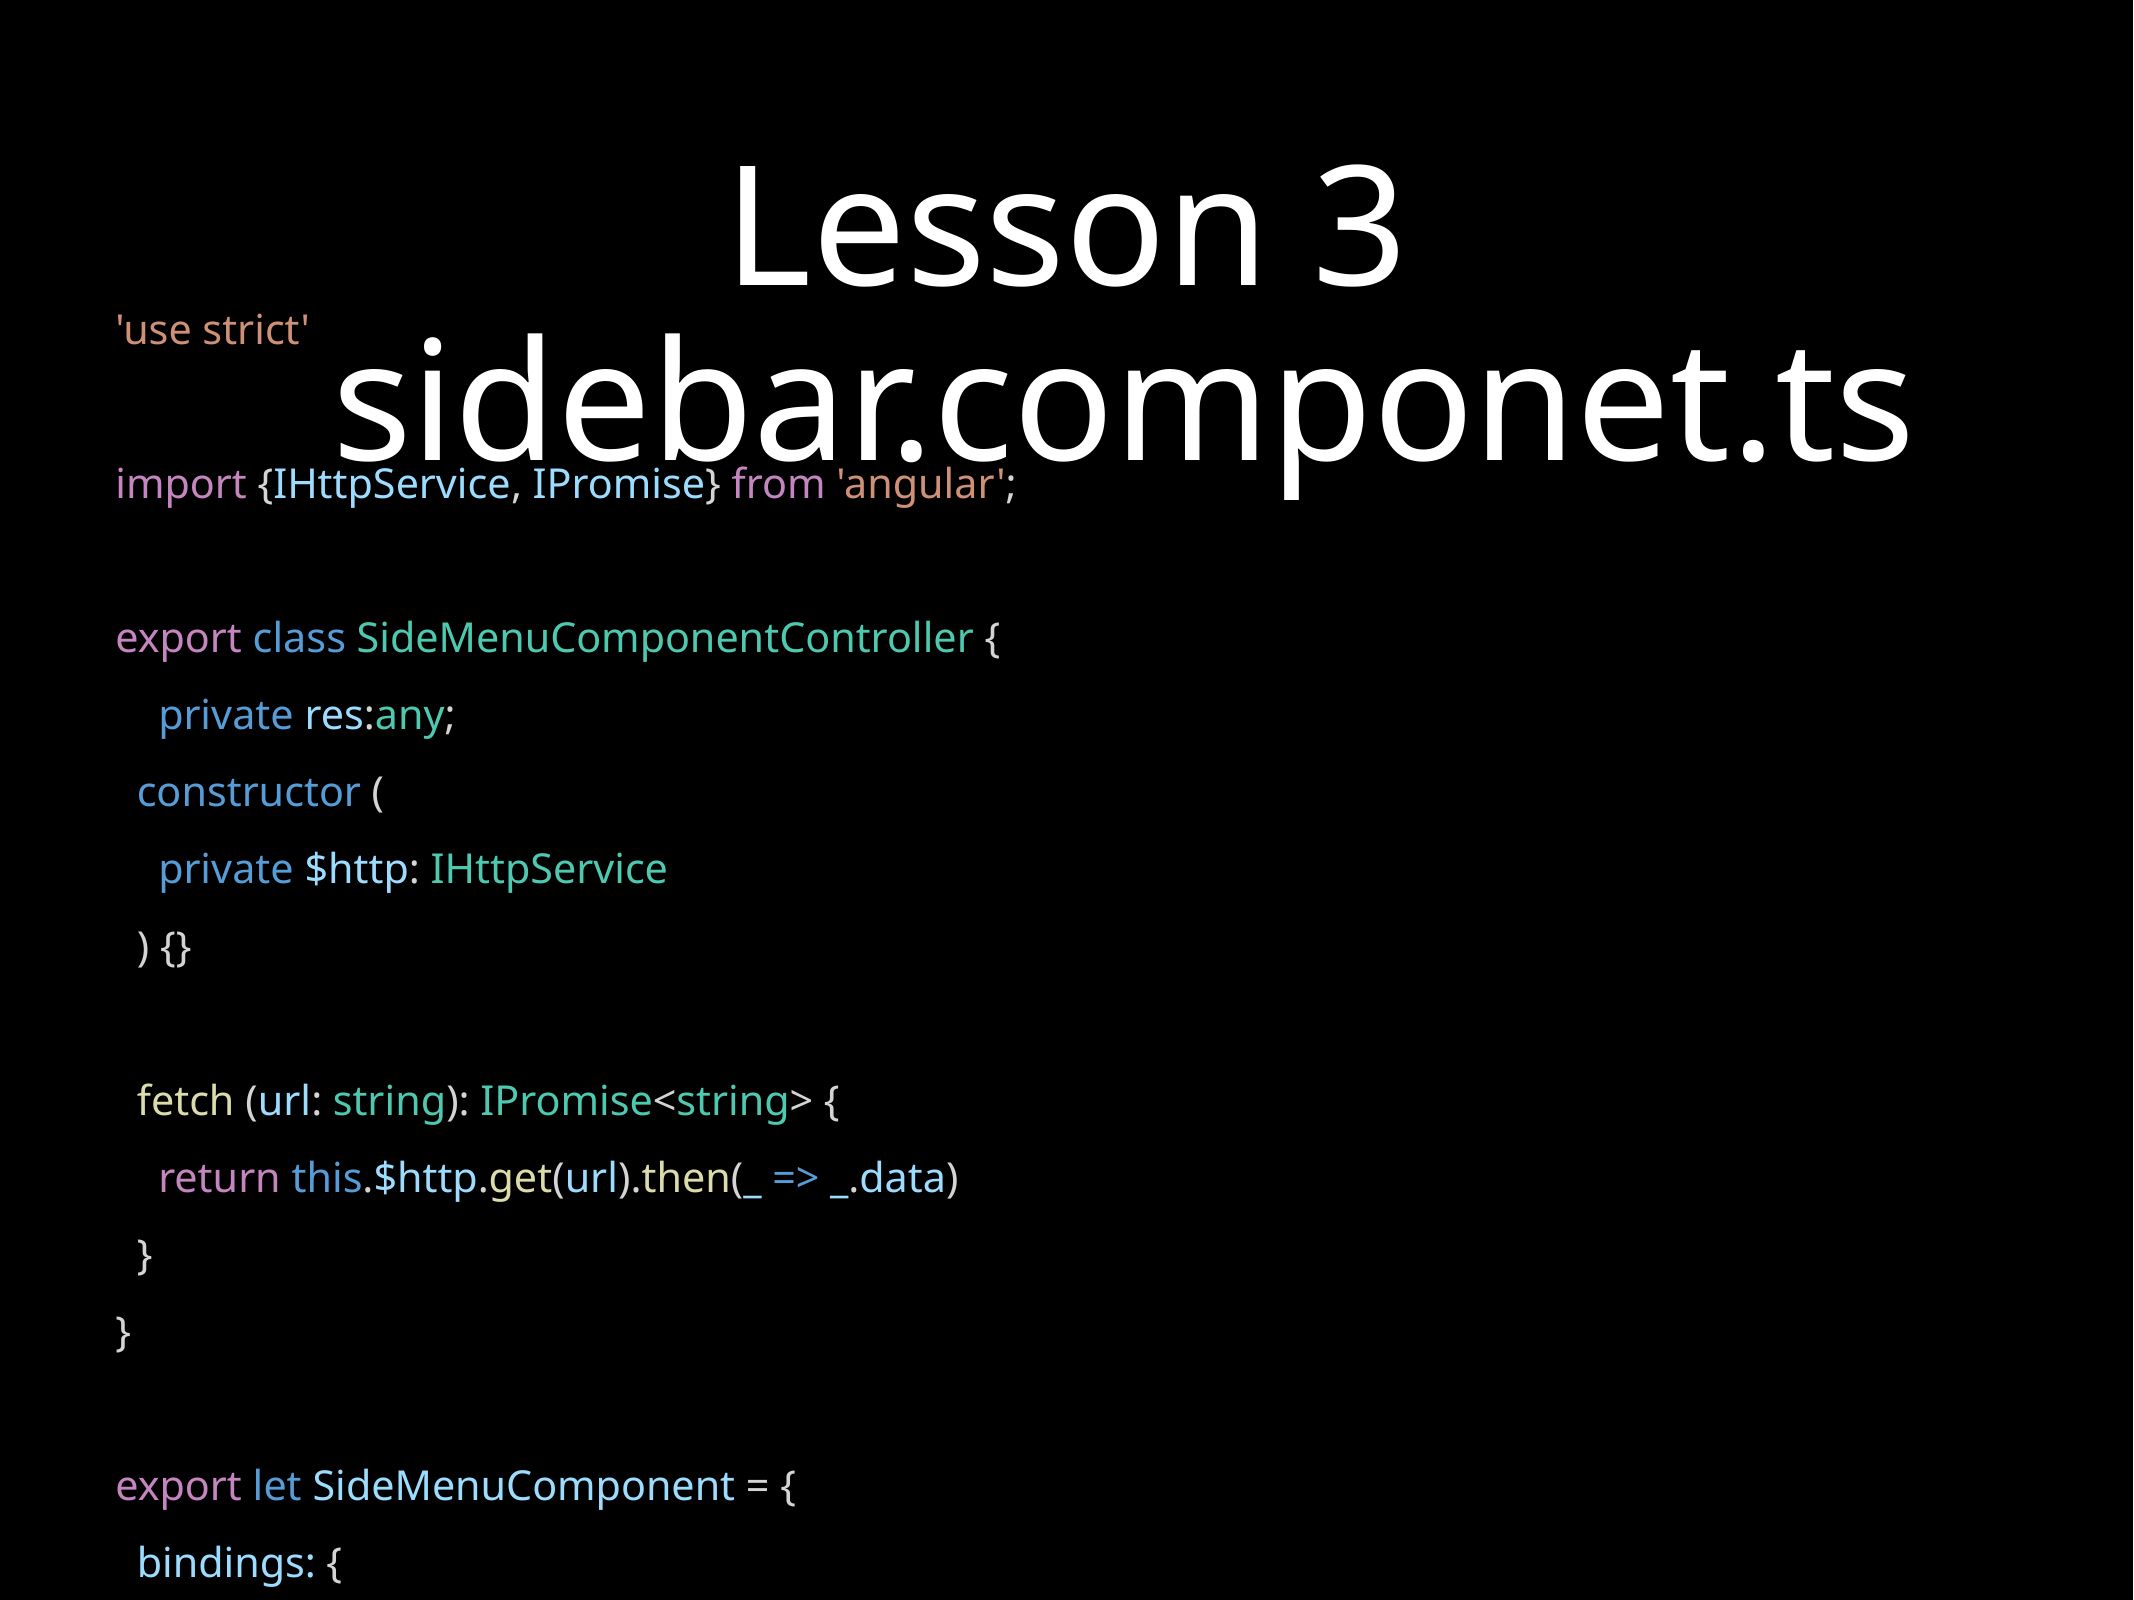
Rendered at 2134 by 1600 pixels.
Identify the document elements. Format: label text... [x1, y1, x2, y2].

list 'use strict' import {IHttpService, IPromise} from 'angular'; export class SideMenuComponentController { private res:any; constructor ( private $http: IHttpService ) {} fetch (url: string): IPromise<string> { return this.$http.get(url).then(_ => _.data) } } export let SideMenuComponent = { bindings: { url: '<' }, templateUrl : `./components/sidebar/sidebar.component.html` , controller: SideMenuComponentController } [106, 433, 2134, 1600]
title Lesson 3 [155, 41, 1978, 397]
text_box sidebar.componet.ts [214, 216, 2035, 571]
